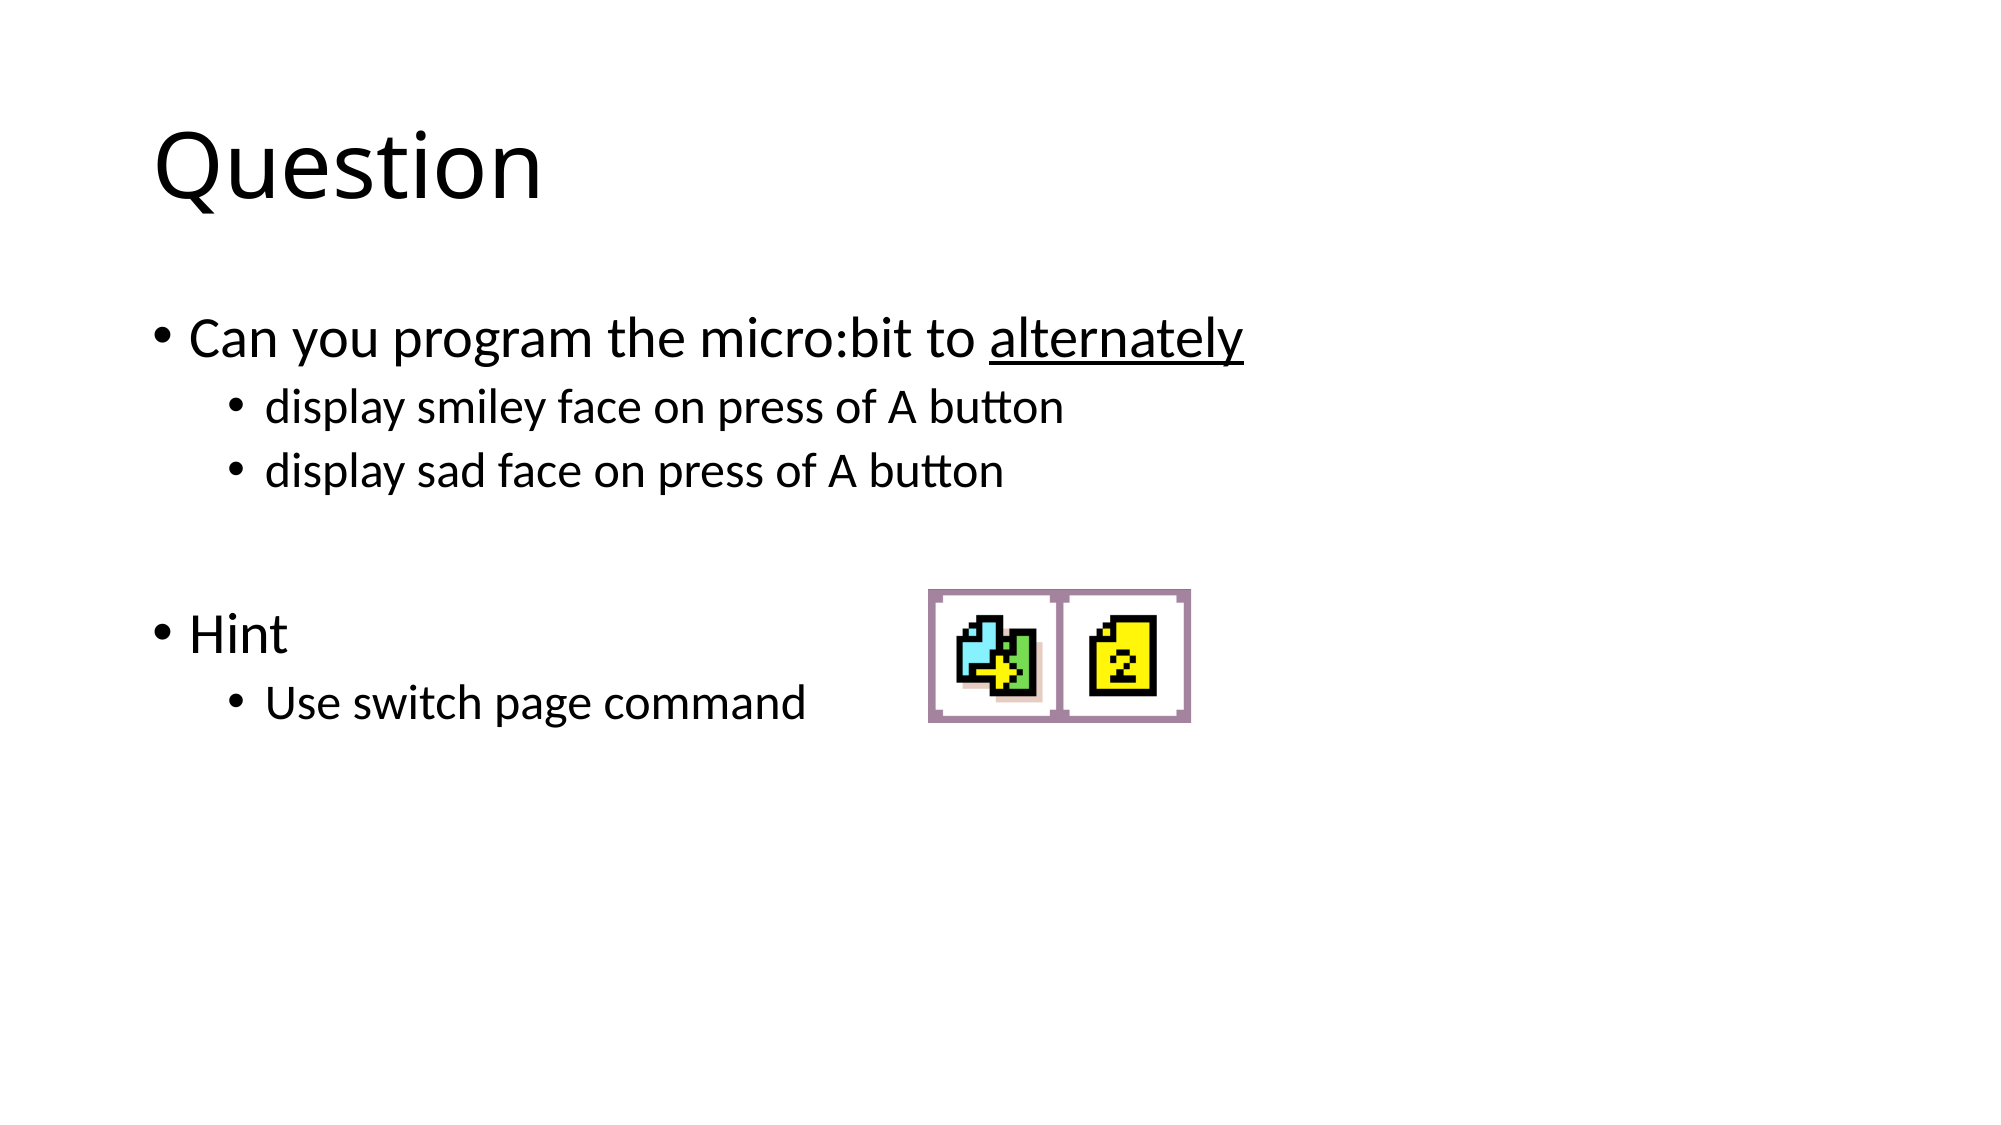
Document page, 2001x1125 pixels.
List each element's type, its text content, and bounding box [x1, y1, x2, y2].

list Can you program the micro:bit to alternately display smiley face on press of A button display sad face on press of A button Hint Use switch page command [137, 299, 1863, 1014]
picture [928, 589, 1192, 723]
title Question [137, 59, 1863, 278]
